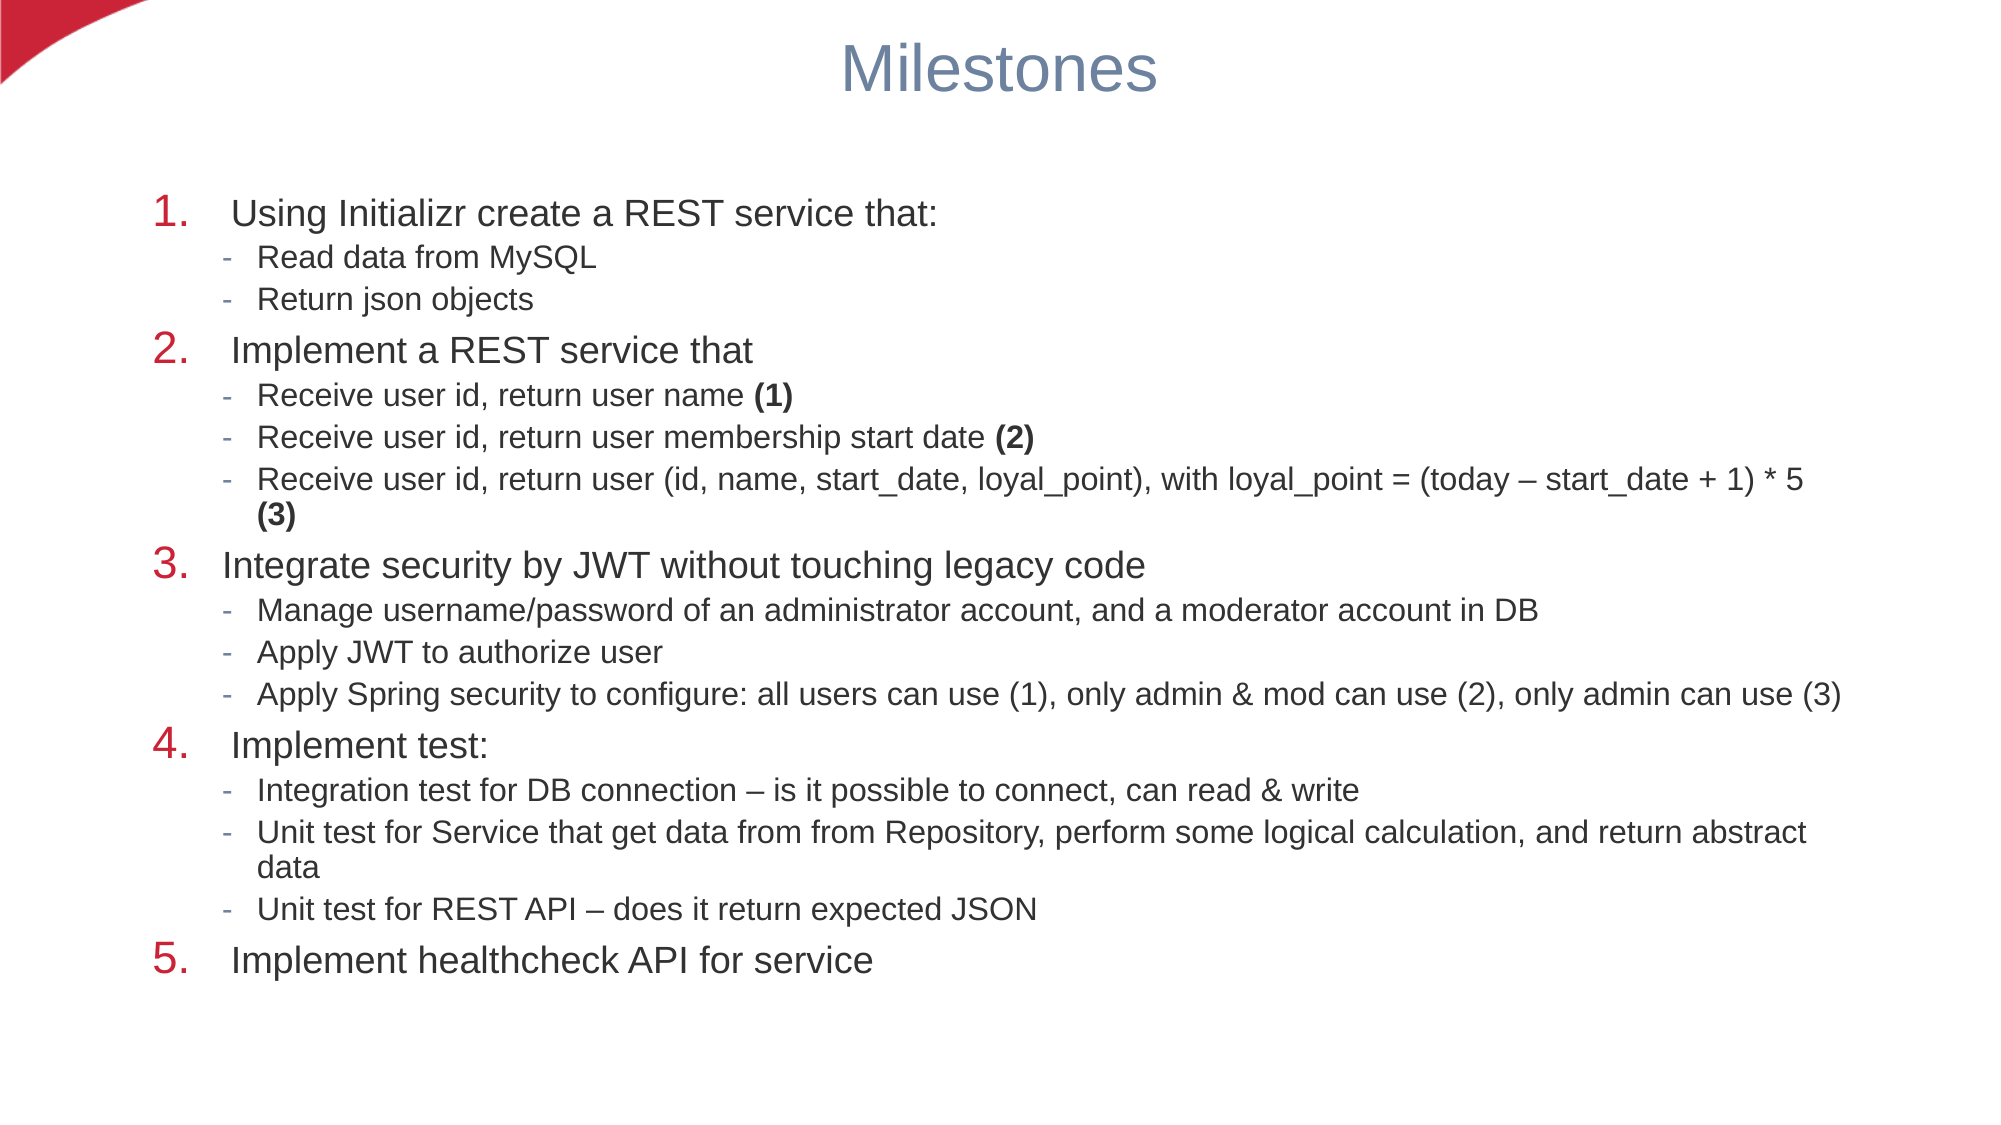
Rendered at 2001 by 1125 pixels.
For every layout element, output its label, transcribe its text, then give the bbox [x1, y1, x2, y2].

picture [0, 0, 158, 89]
list Using Initializr create a REST service that: Read data from MySQL Return json objects Implement a REST service that Receive user id, return user name (1) Receive user id, return user membership start date (2) Receive user id, return user (id, name, start_date, loyal_point), with loyal_point = (today – start_date + 1) * 5 (3) Integrate security by JWT without touching legacy code Manage username/password of an administrator account, and a moderator account in DB Apply JWT to authorize user Apply Spring security to configure: all users can use (1), only admin & mod can use (2), only admin can use (3) Implement test: Integration test for DB connection – is it possible to connect, can read & write Unit test for Service that get data from from Repository, perform some logical calculation, and return abstract data Unit test for REST API – does it return expected JSON Implement healthcheck API for service [137, 185, 1863, 1014]
title Milestones [137, 25, 1863, 115]
